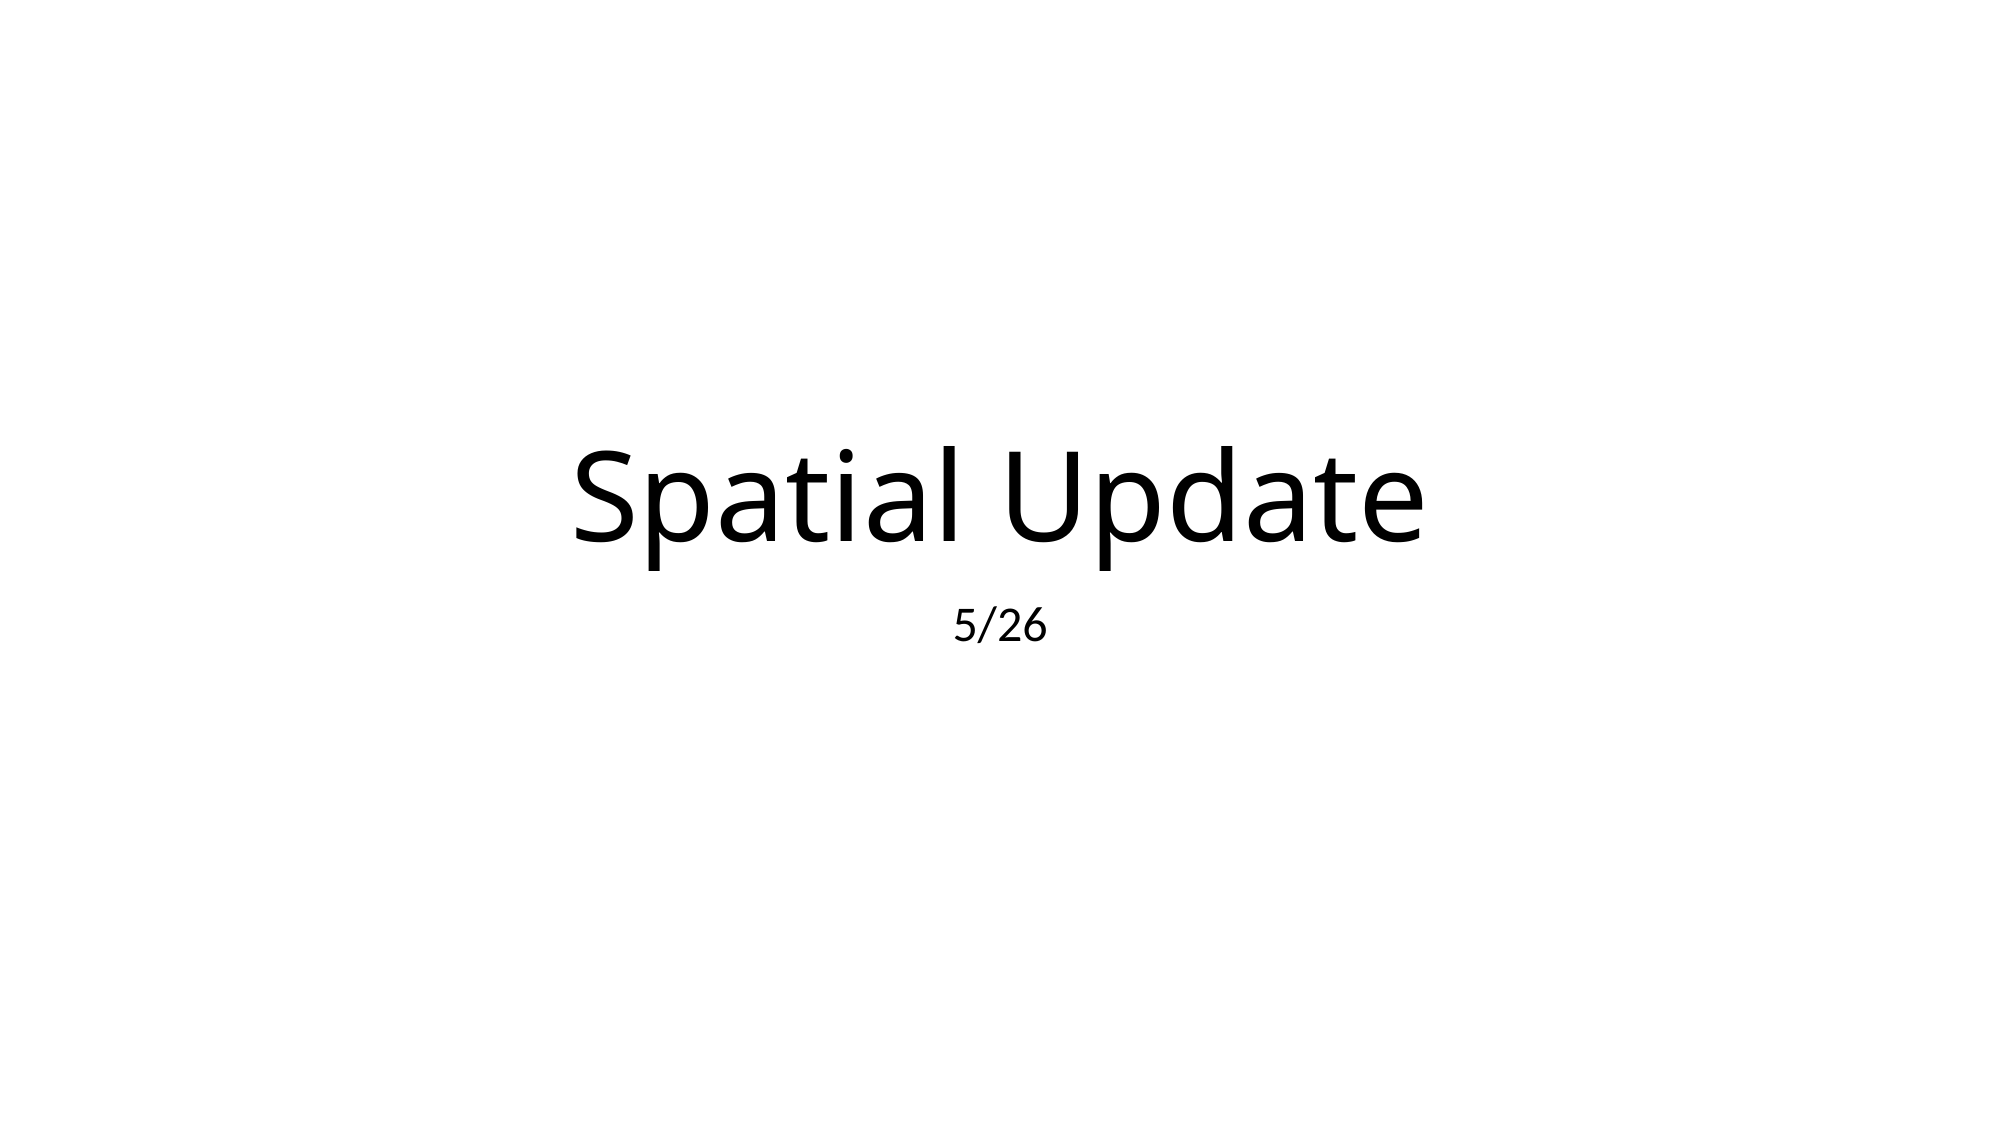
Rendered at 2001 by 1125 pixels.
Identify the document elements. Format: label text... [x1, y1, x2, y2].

subtitle 5/26 [249, 590, 1750, 863]
title Spatial Update [249, 184, 1750, 576]
